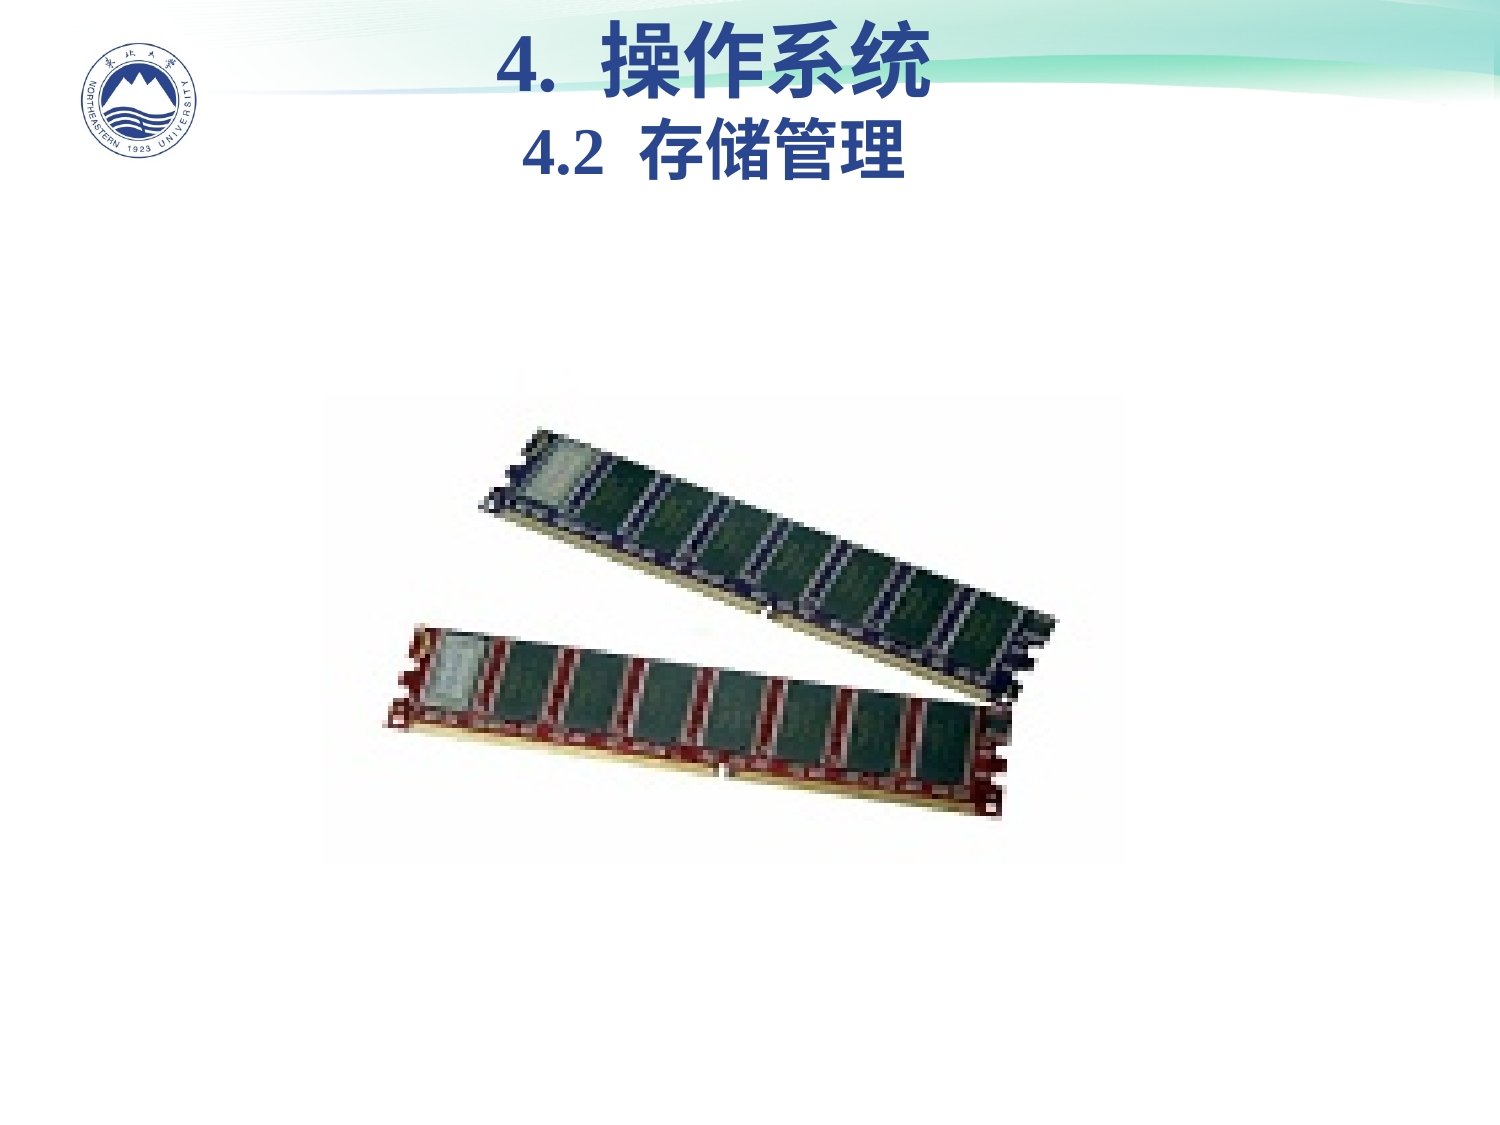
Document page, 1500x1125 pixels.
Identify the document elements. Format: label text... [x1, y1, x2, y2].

text_box 4. 操作系统 4.2 存储管理 [76, 0, 1352, 196]
picture [0, 0, 1500, 1125]
